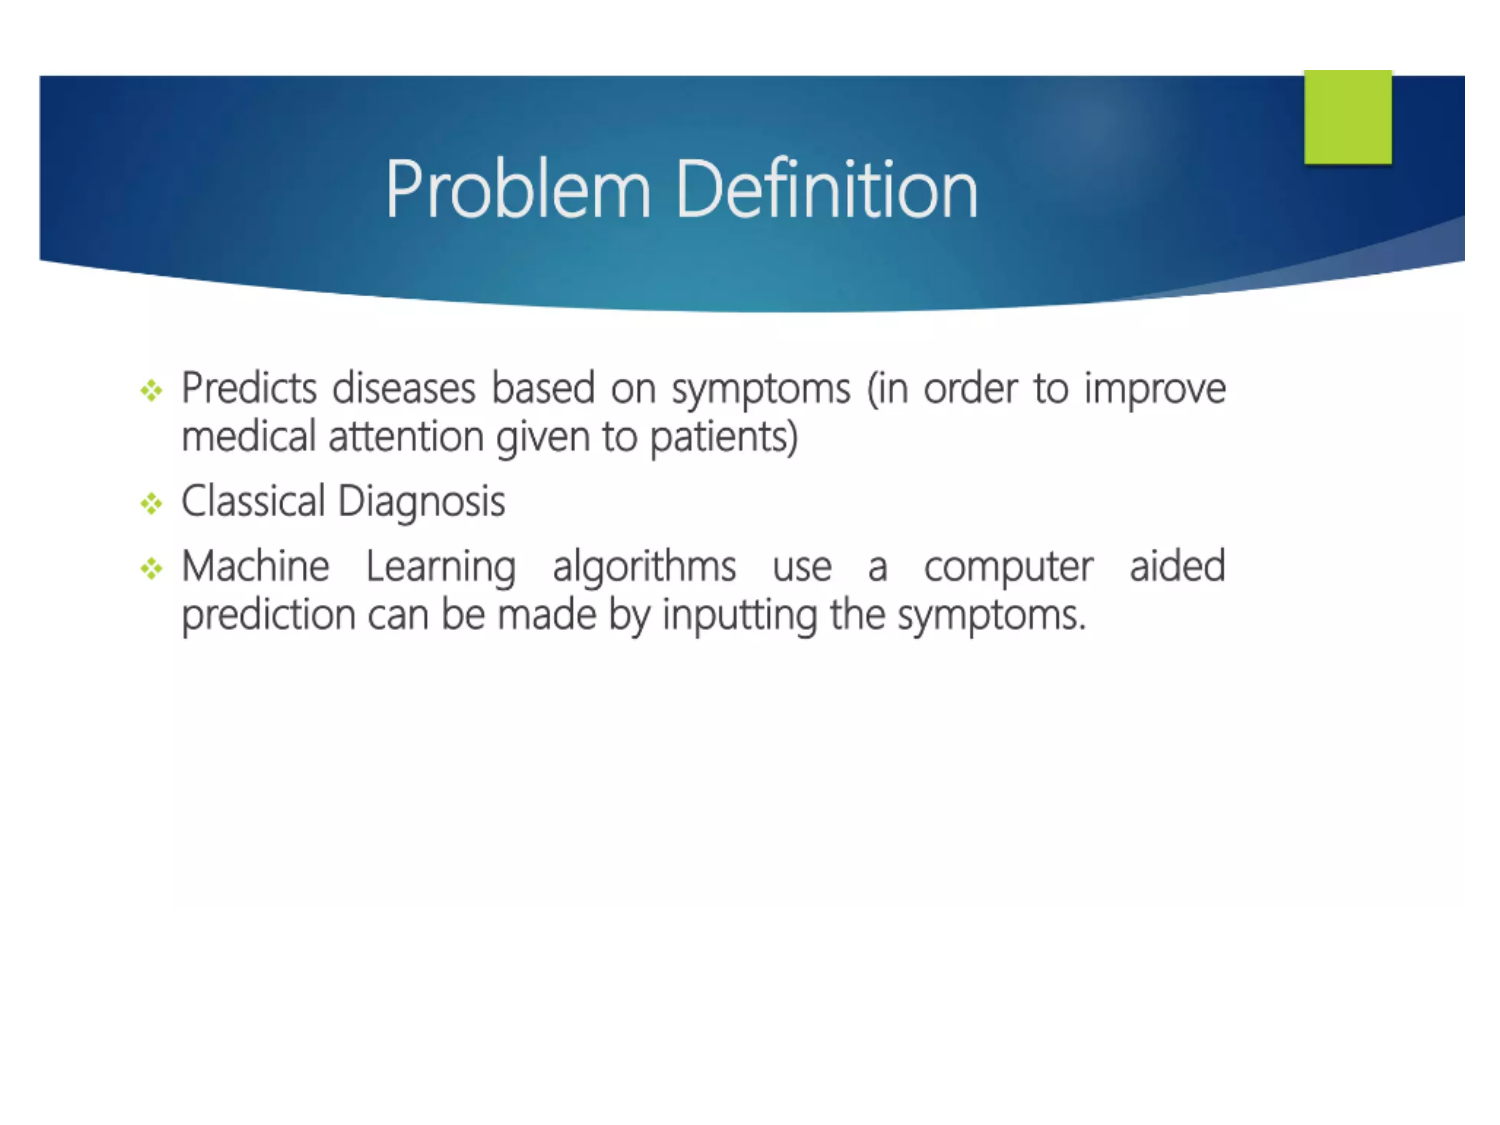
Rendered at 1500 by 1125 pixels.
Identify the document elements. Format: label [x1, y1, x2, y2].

picture [34, 70, 1466, 909]
